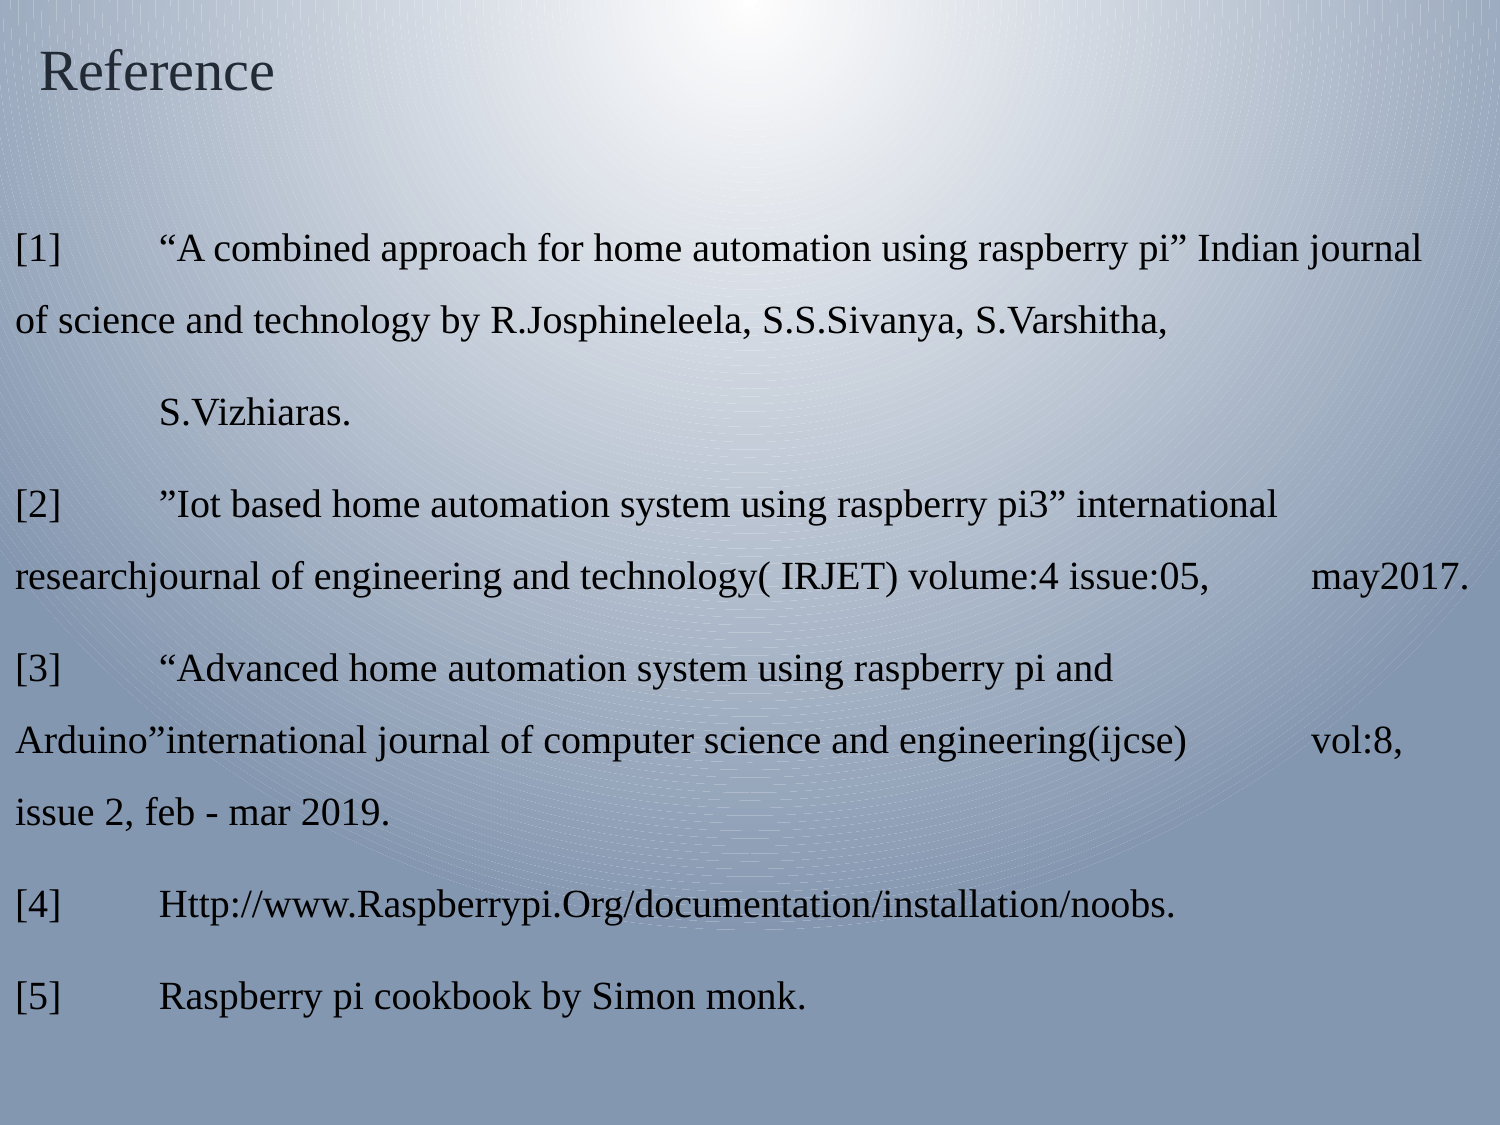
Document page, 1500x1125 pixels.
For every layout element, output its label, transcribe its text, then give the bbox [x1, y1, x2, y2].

text_box Reference [24, 24, 1375, 113]
subtitle [1] “A combined approach for home automation using raspberry pi” Indian journal of science and technology by R.Josphineleela, S.S.Sivanya, S.Varshitha, S.Vizhiaras. [2] ”Iot based home automation system using raspberry pi3” international researchjournal of engineering and technology( IRJET) volume:4 issue:05, may2017. [3] “Advanced home automation system using raspberry pi and Arduino”international journal of computer science and engineering(ijcse) vol:8, issue 2, feb - mar 2019. [4] Http://www.Raspberrypi.Org/documentation/installation/noobs. [5] Raspberry pi cookbook by Simon monk. [0, 112, 1500, 1100]
